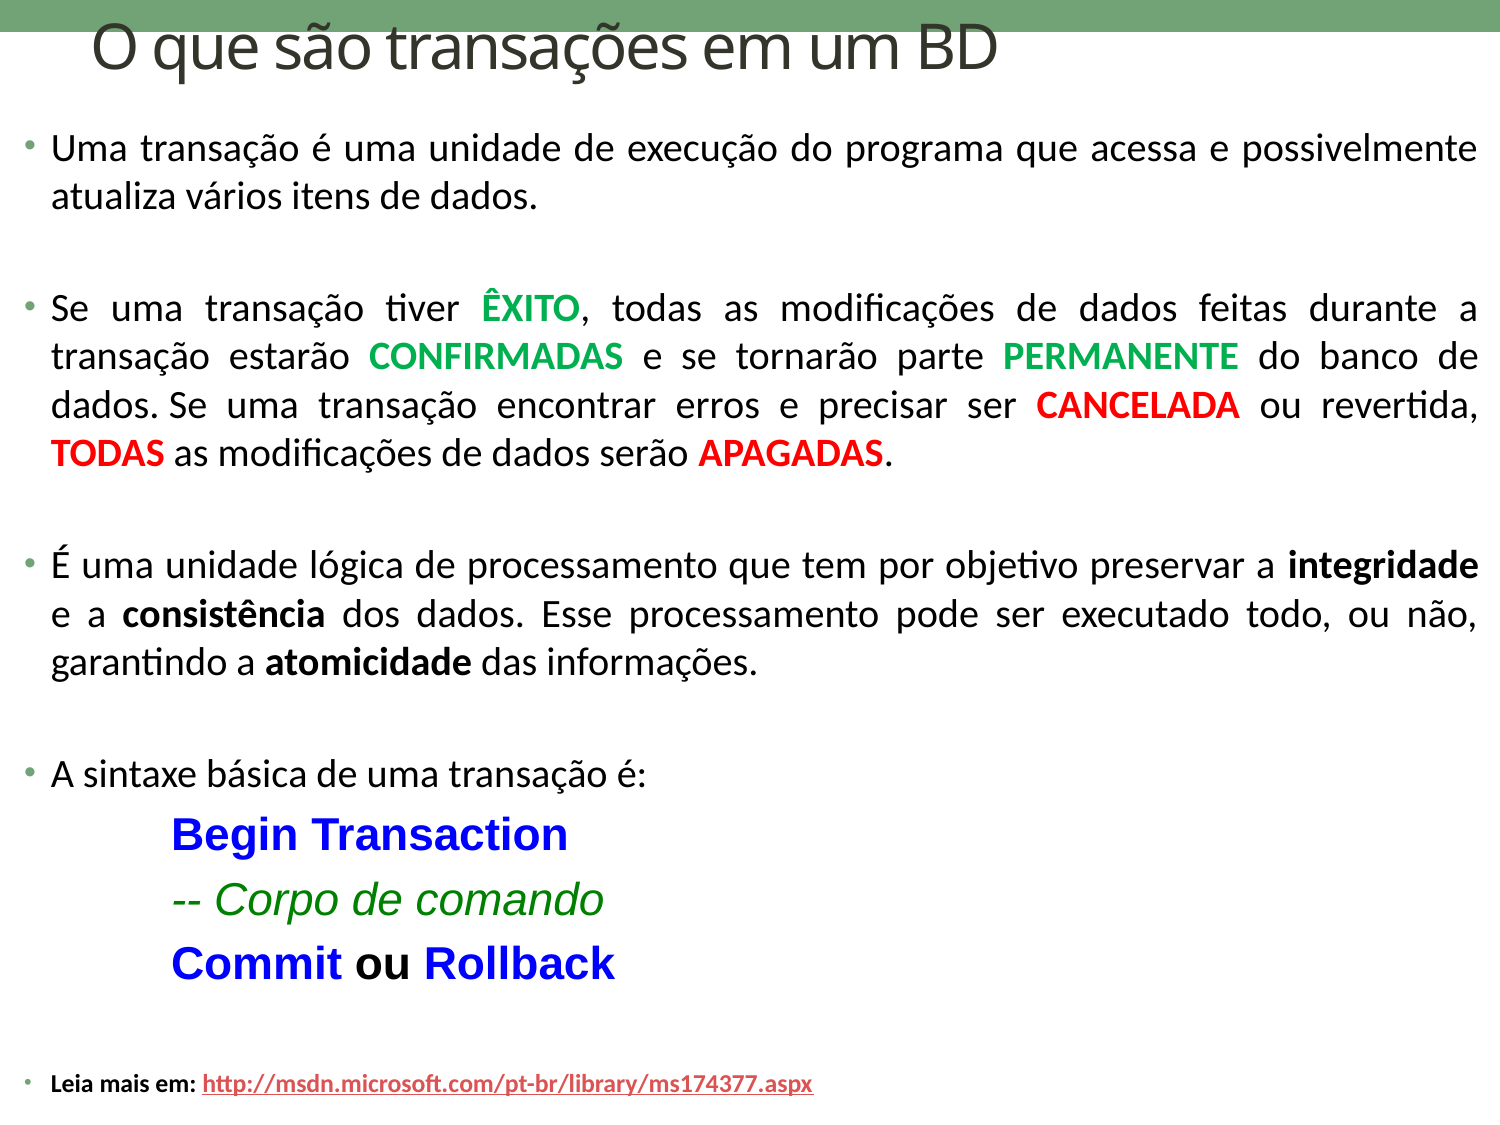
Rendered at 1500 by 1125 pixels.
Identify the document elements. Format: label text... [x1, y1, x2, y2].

list Uma transação é uma unidade de execução do programa que acessa e possivelmente atualiza vários itens de dados. Se uma transação tiver ÊXITO, todas as modificações de dados feitas durante a transação estarão CONFIRMADAS e se tornarão parte PERMANENTE do banco de dados. Se uma transação encontrar erros e precisar ser CANCELADA ou revertida, TODAS as modificações de dados serão APAGADAS. É uma unidade lógica de processamento que tem por objetivo preservar a integridade e a consistência dos dados. Esse processamento pode ser executado todo, ou não, garantindo a atomicidade das informações. A sintaxe básica de uma transação é: Begin Transaction -- Corpo de comando Commit ou Rollback Leia mais em: http://msdn.microsoft.com/pt-br/library/ms174377.aspx [9, 113, 1495, 1106]
title O que são transações em um BD [75, 0, 1425, 90]
